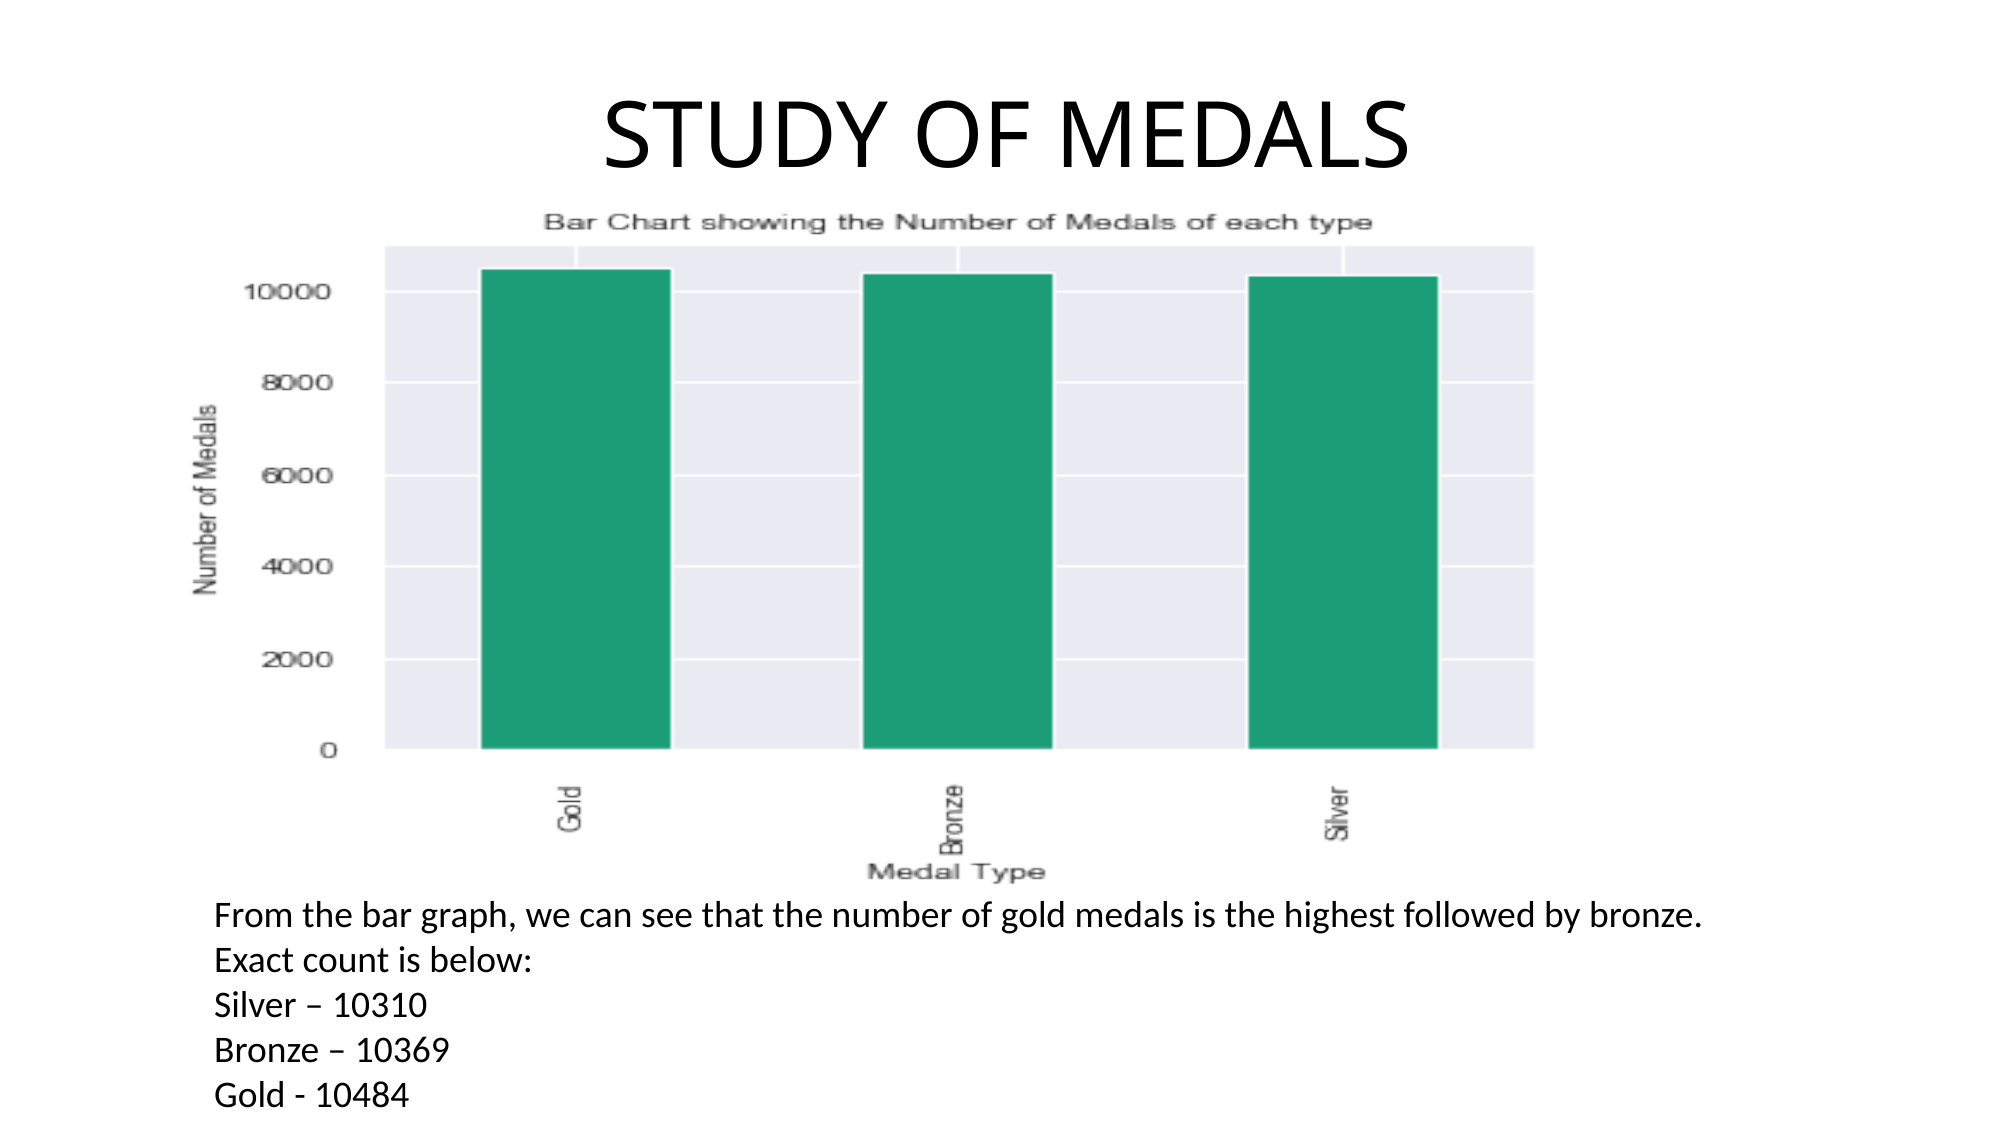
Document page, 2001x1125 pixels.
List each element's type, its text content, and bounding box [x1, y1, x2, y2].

title STUDY OF MEDALS [137, 59, 1863, 217]
text_box From the bar graph, we can see that the number of gold medals is the highest followed by bronze. Exact count is below: Silver – 10310 Bronze – 10369 Gold - 10484 [199, 882, 1738, 1123]
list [172, 198, 1556, 901]
